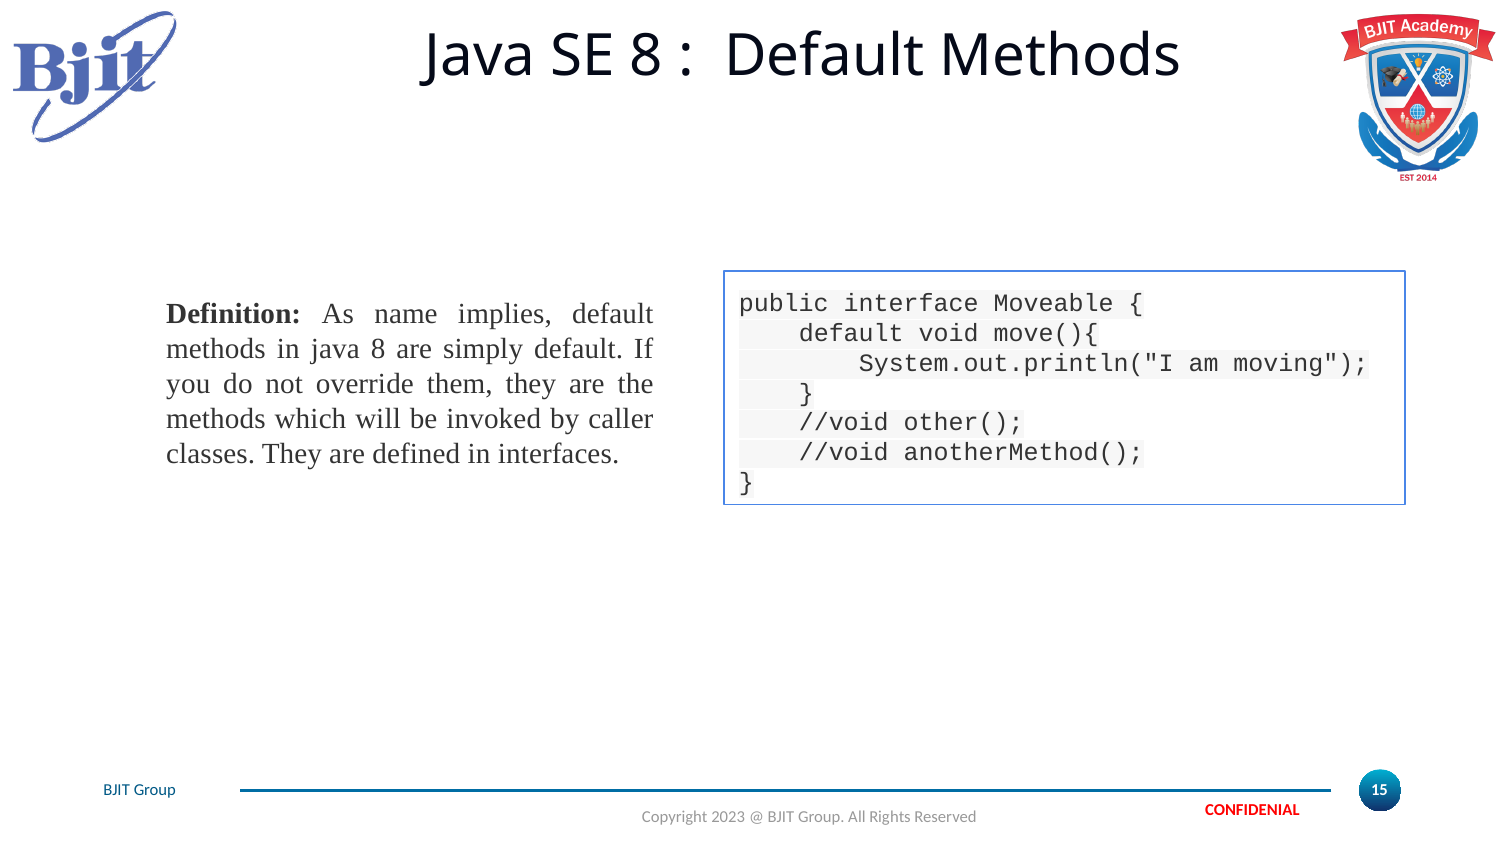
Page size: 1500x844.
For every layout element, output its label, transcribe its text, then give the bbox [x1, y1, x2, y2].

title Java SE 8 : Default Methods [379, 17, 1227, 96]
picture [13, 10, 177, 143]
text_box Definition: As name implies, default methods in java 8 are simply default. If you do not override them, they are the methods which will be invoked by caller classes. They are defined in interfaces. [151, 279, 669, 497]
picture [1337, 10, 1500, 185]
text_box public interface Moveable { default void move(){ System.out.println("I am moving"); } //void other(); //void anotherMethod(); } [723, 271, 1405, 505]
